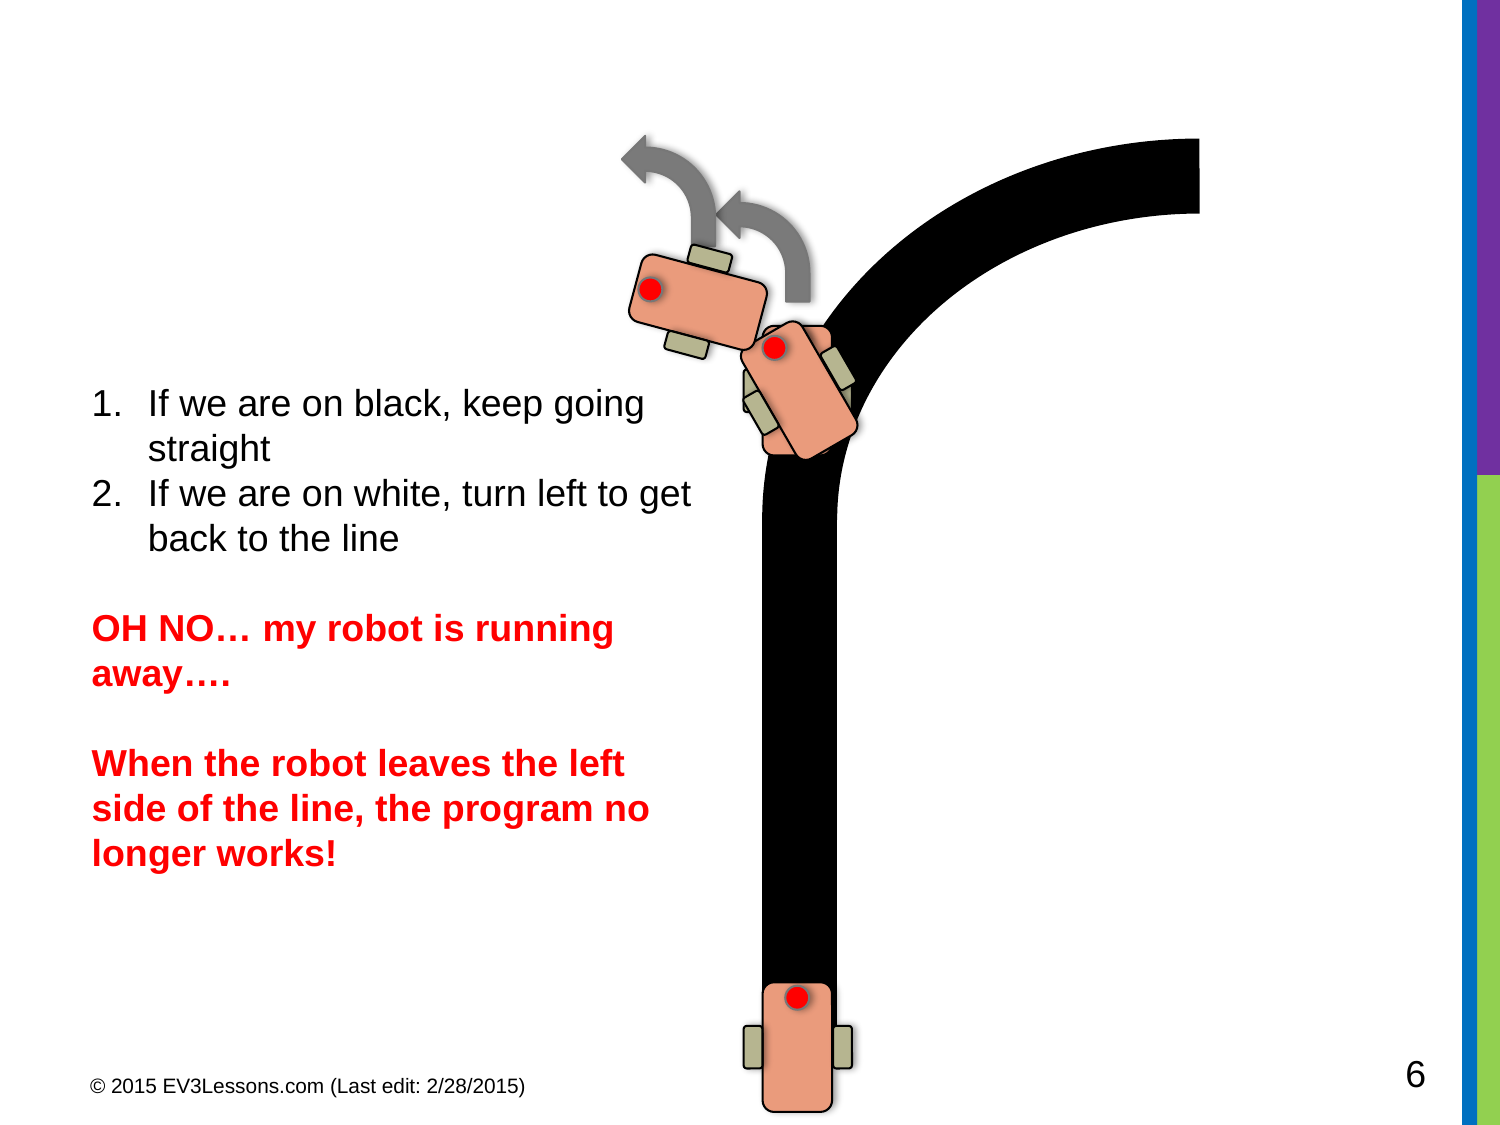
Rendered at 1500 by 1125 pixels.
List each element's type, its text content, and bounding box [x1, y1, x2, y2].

text_box [797, 173, 1200, 520]
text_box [744, 324, 855, 456]
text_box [643, 236, 753, 367]
text_box [621, 134, 717, 231]
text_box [743, 981, 853, 1113]
text_box If we are on black, keep going straight If we are on white, turn left to get back to the line OH NO… my robot is running away…. When the robot leaves the left side of the line, the program no longer works! [76, 371, 710, 882]
text_box [724, 190, 811, 303]
footer © 2015 EV3Lessons.com (Last edit: 2/28/2015) [75, 1065, 638, 1112]
slide_number 6 [1390, 1042, 1500, 1103]
